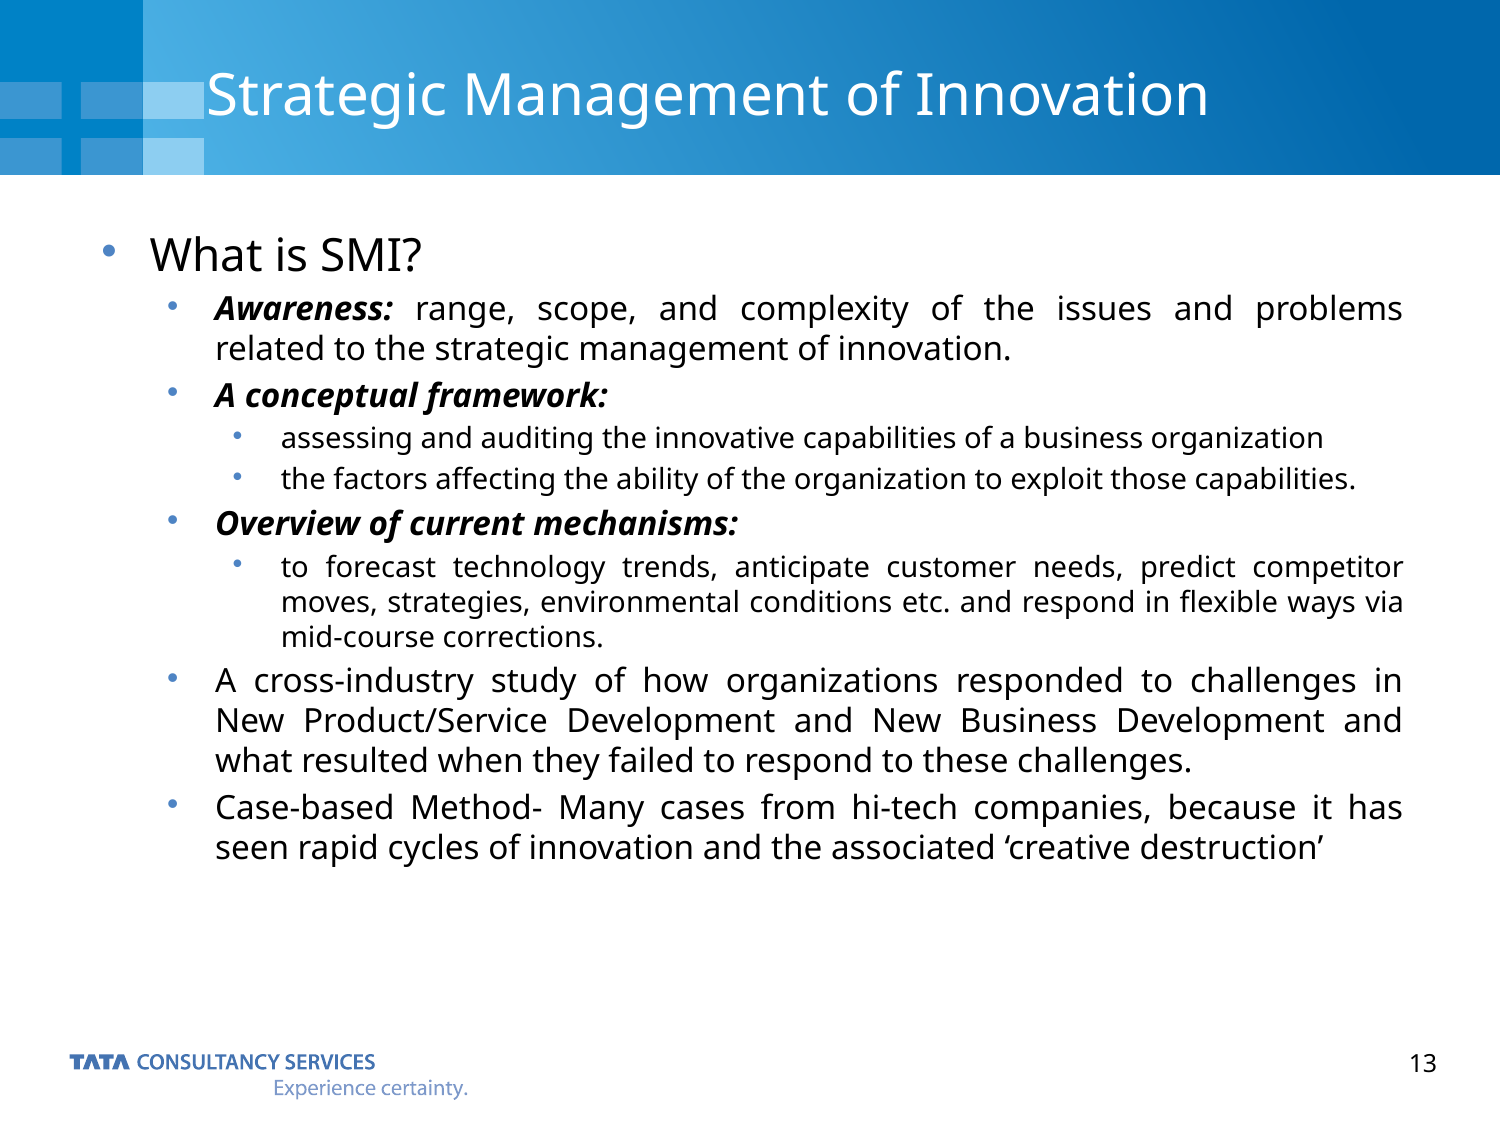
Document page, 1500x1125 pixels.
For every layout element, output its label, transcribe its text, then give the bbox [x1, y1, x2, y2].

title Strategic Management of Innovation [191, 35, 1500, 150]
list What is SMI? Awareness: range, scope, and complexity of the issues and problems related to the strategic management of innovation. A conceptual framework: assessing and auditing the innovative capabilities of a business organization the factors affecting the ability of the organization to exploit those capabilities. Overview of current mechanisms: to forecast technology trends, anticipate customer needs, predict competitor moves, strategies, environmental conditions etc. and respond in flexible ways via mid-course corrections. A cross-industry study of how organizations responded to challenges in New Product/Service Development and New Business Development and what resulted when they failed to respond to these challenges. Case-based Method- Many cases from hi-tech companies, because it has seen rapid cycles of innovation and the associated ‘creative destruction’ [70, 218, 1421, 997]
